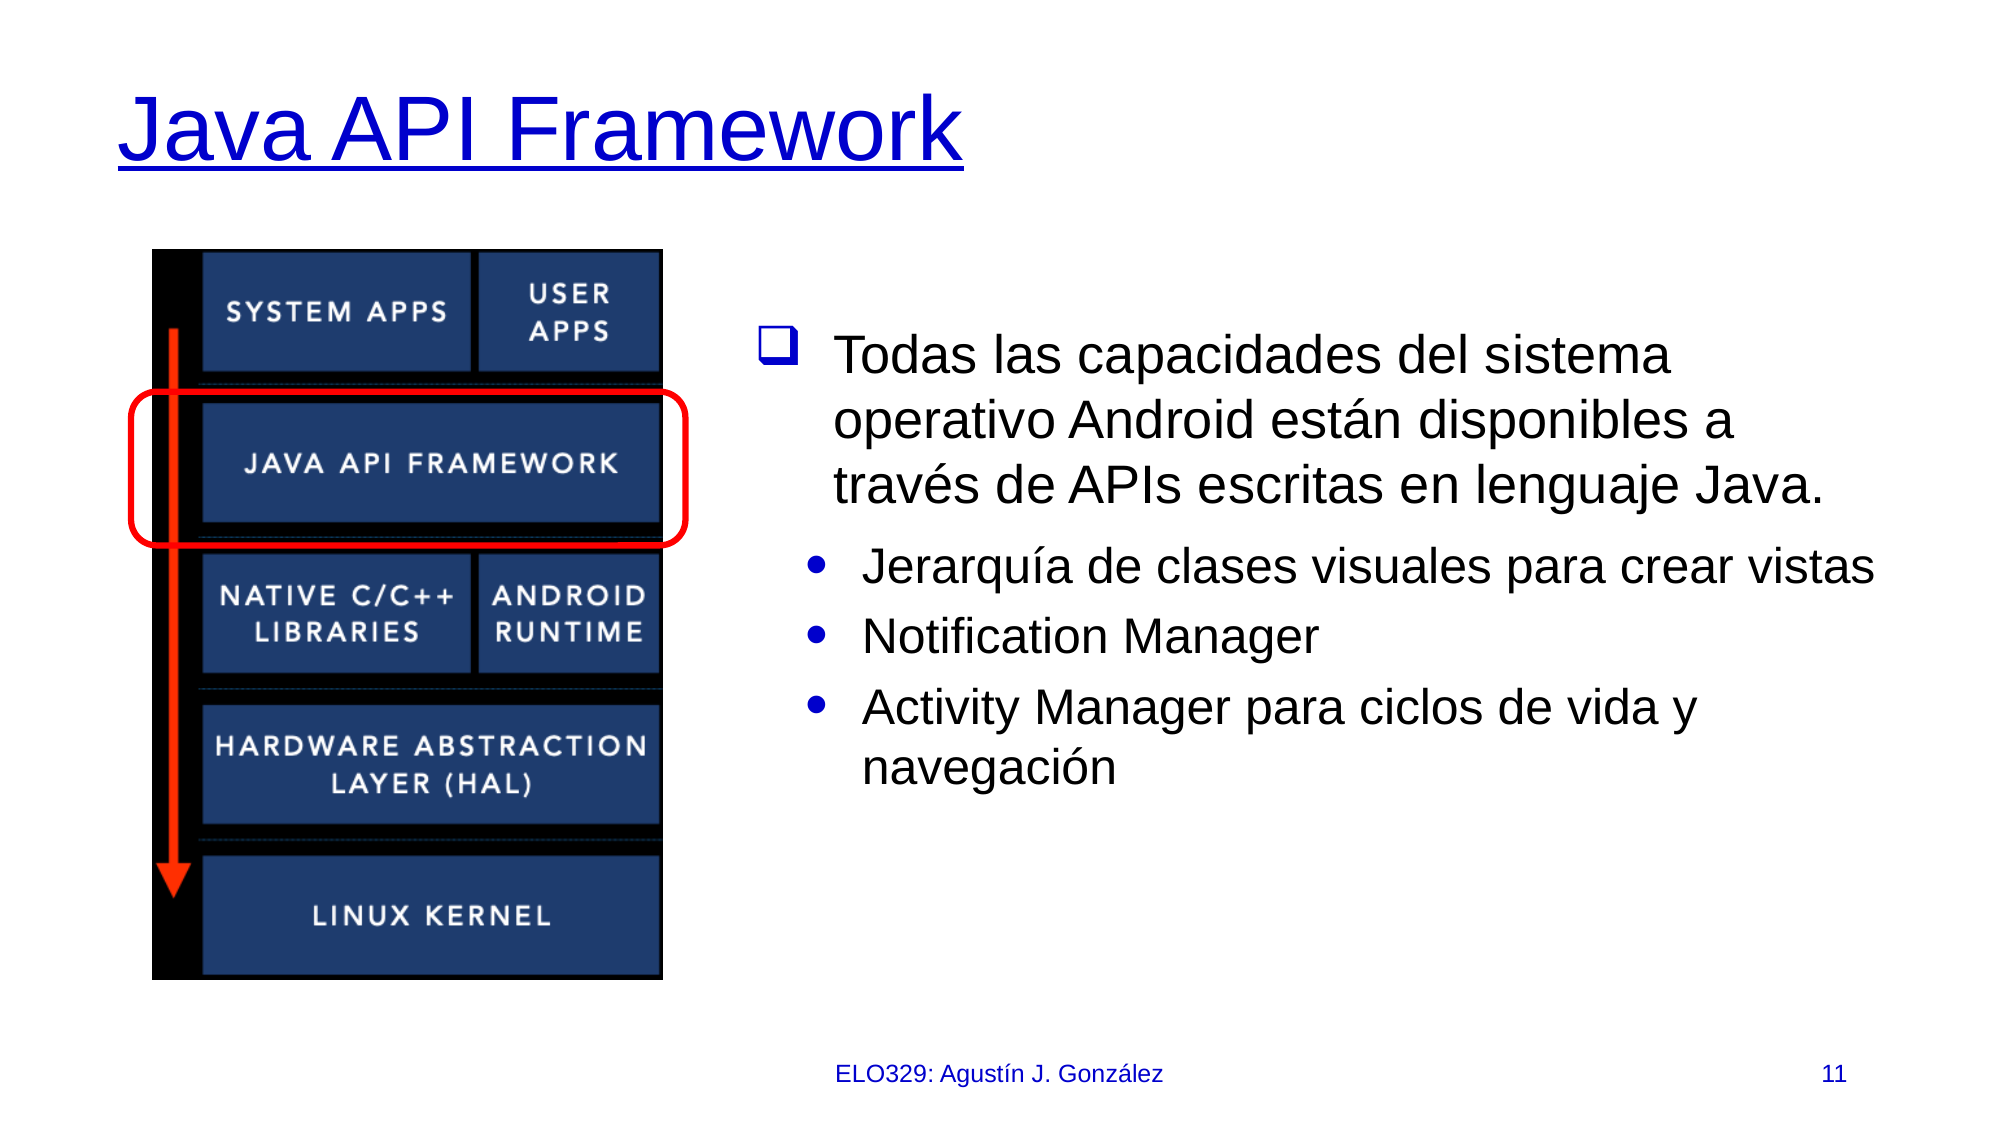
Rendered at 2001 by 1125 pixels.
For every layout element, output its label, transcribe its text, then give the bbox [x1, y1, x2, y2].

text_box [663, 390, 687, 547]
slide_number 11 [1412, 1042, 1863, 1103]
picture [152, 249, 663, 980]
title Java API Framework [102, 59, 1915, 203]
list Todas las capacidades del sistema operativo Android están disponibles a través de APIs escritas en lenguaje Java. Jerarquía de clases visuales para crear vistas Notification Manager Activity Manager para ciclos de vida y navegación [739, 312, 1915, 1043]
footer ELO329: Agustín J. González [662, 1042, 1338, 1103]
text_box [130, 391, 152, 547]
